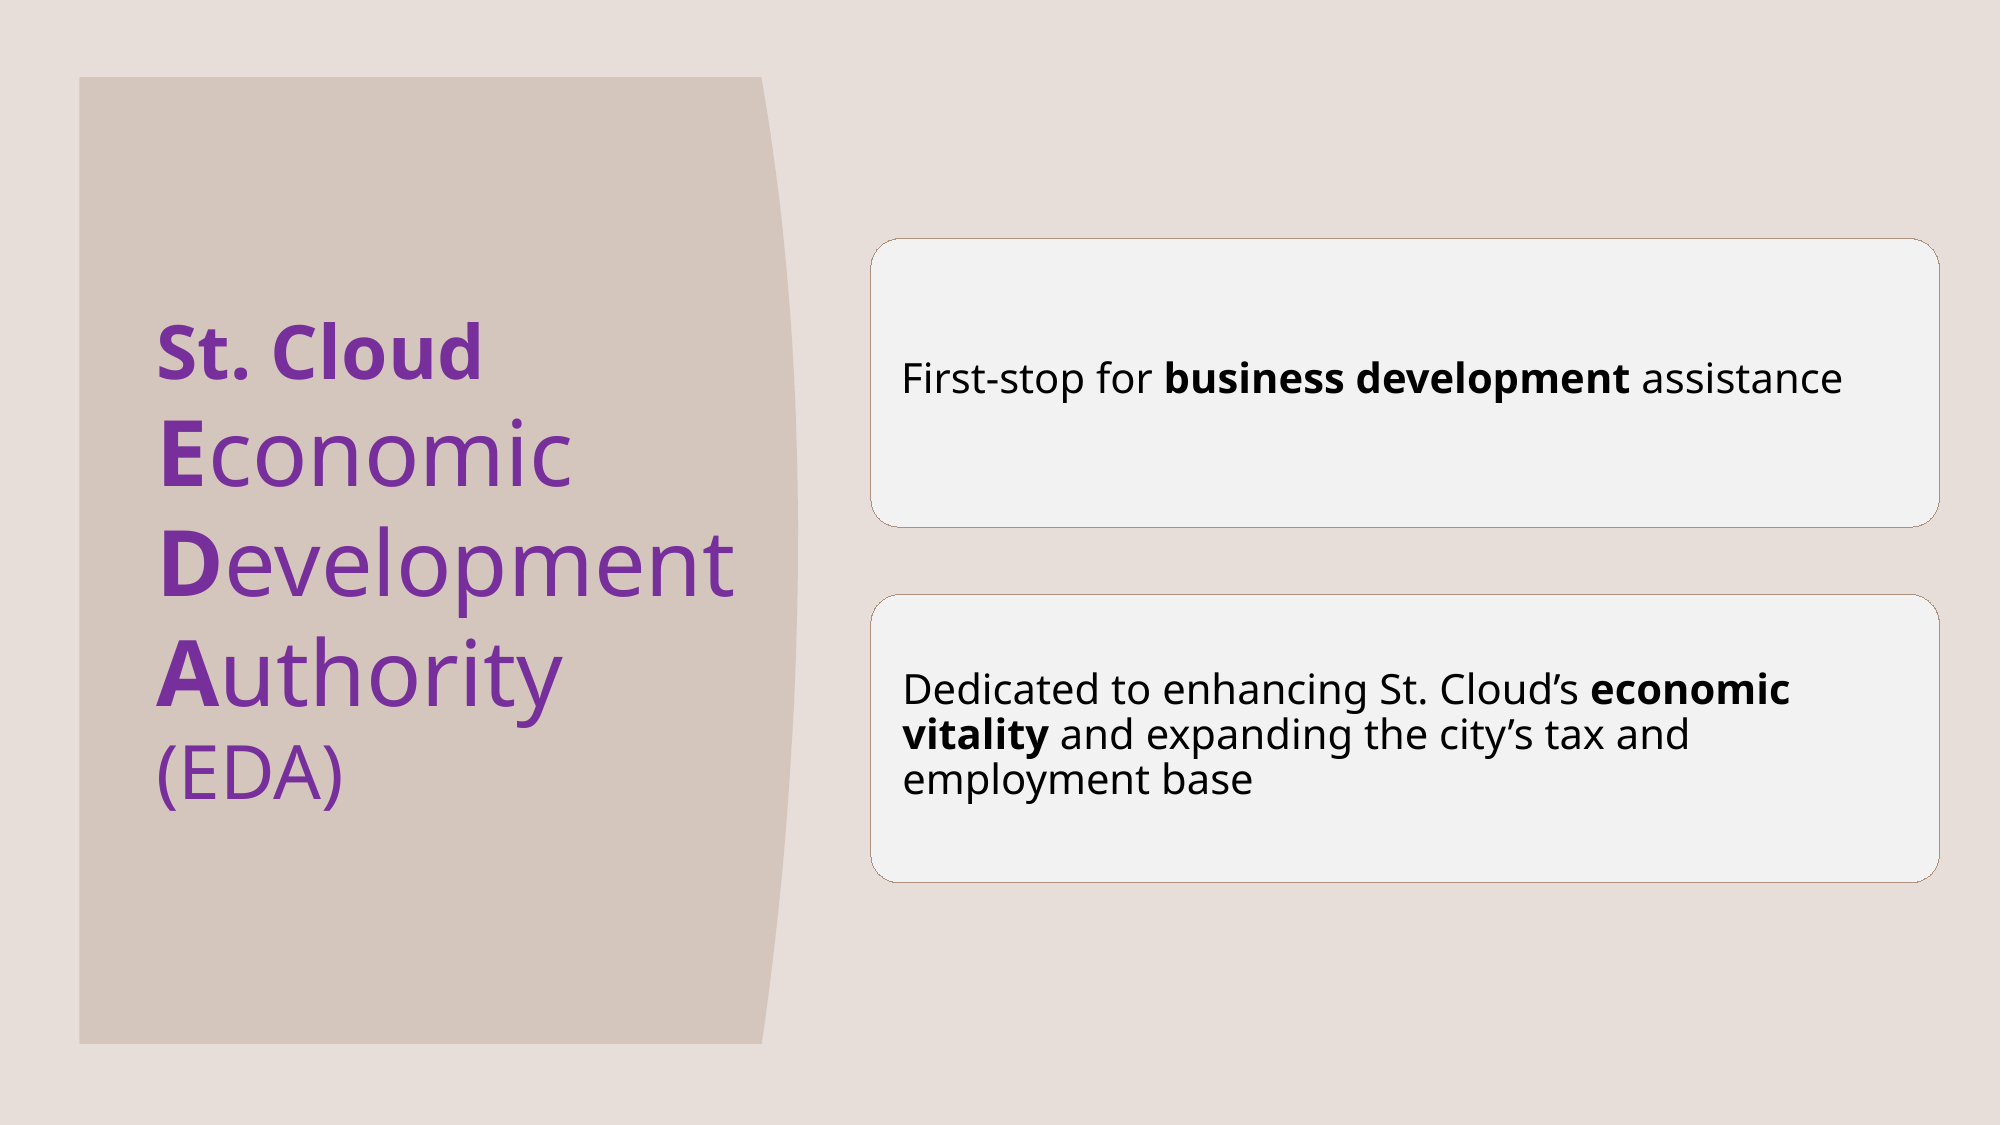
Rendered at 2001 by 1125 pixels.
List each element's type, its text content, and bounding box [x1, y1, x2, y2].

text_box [870, 77, 1940, 1043]
text_box St. Cloud Economic Development Authority (EDA) [141, 166, 758, 953]
text_box [78, 76, 800, 1045]
